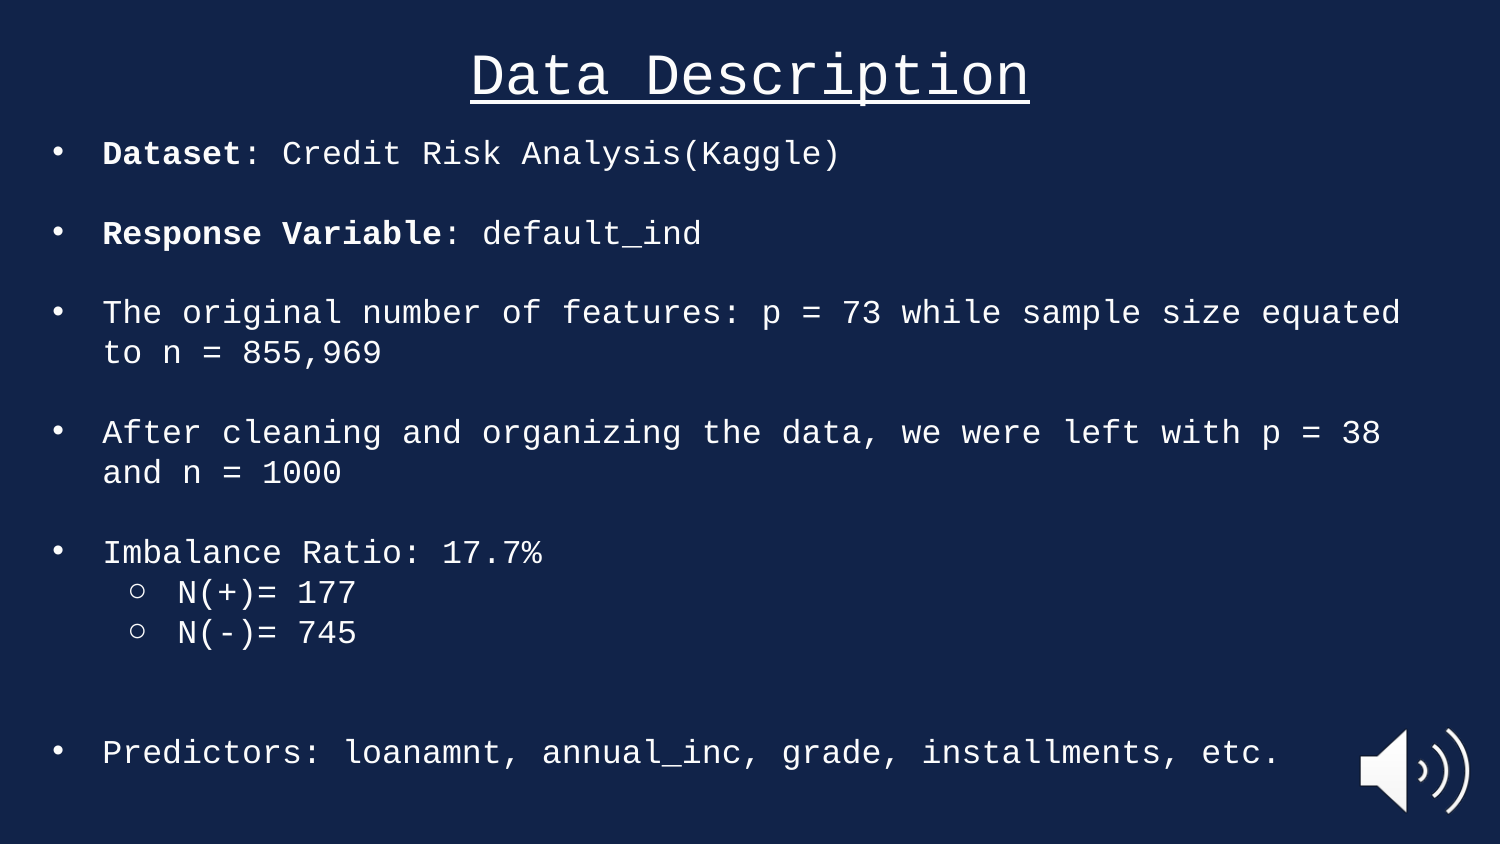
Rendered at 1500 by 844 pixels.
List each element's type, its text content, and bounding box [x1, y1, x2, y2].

picture [1337, 710, 1472, 844]
title Data Description [225, 21, 1275, 115]
list Dataset: Credit Risk Analysis(Kaggle) Response Variable: default_ind The original number of features: p = 73 while sample size equated to n = 855,969 After cleaning and organizing the data, we were left with p = 38 and n = 1000 Imbalance Ratio: 17.7% N(+)= 177 N(-)= 745 Predictors: loanamnt, annual_inc, grade, installments, etc. [12, 115, 1465, 833]
